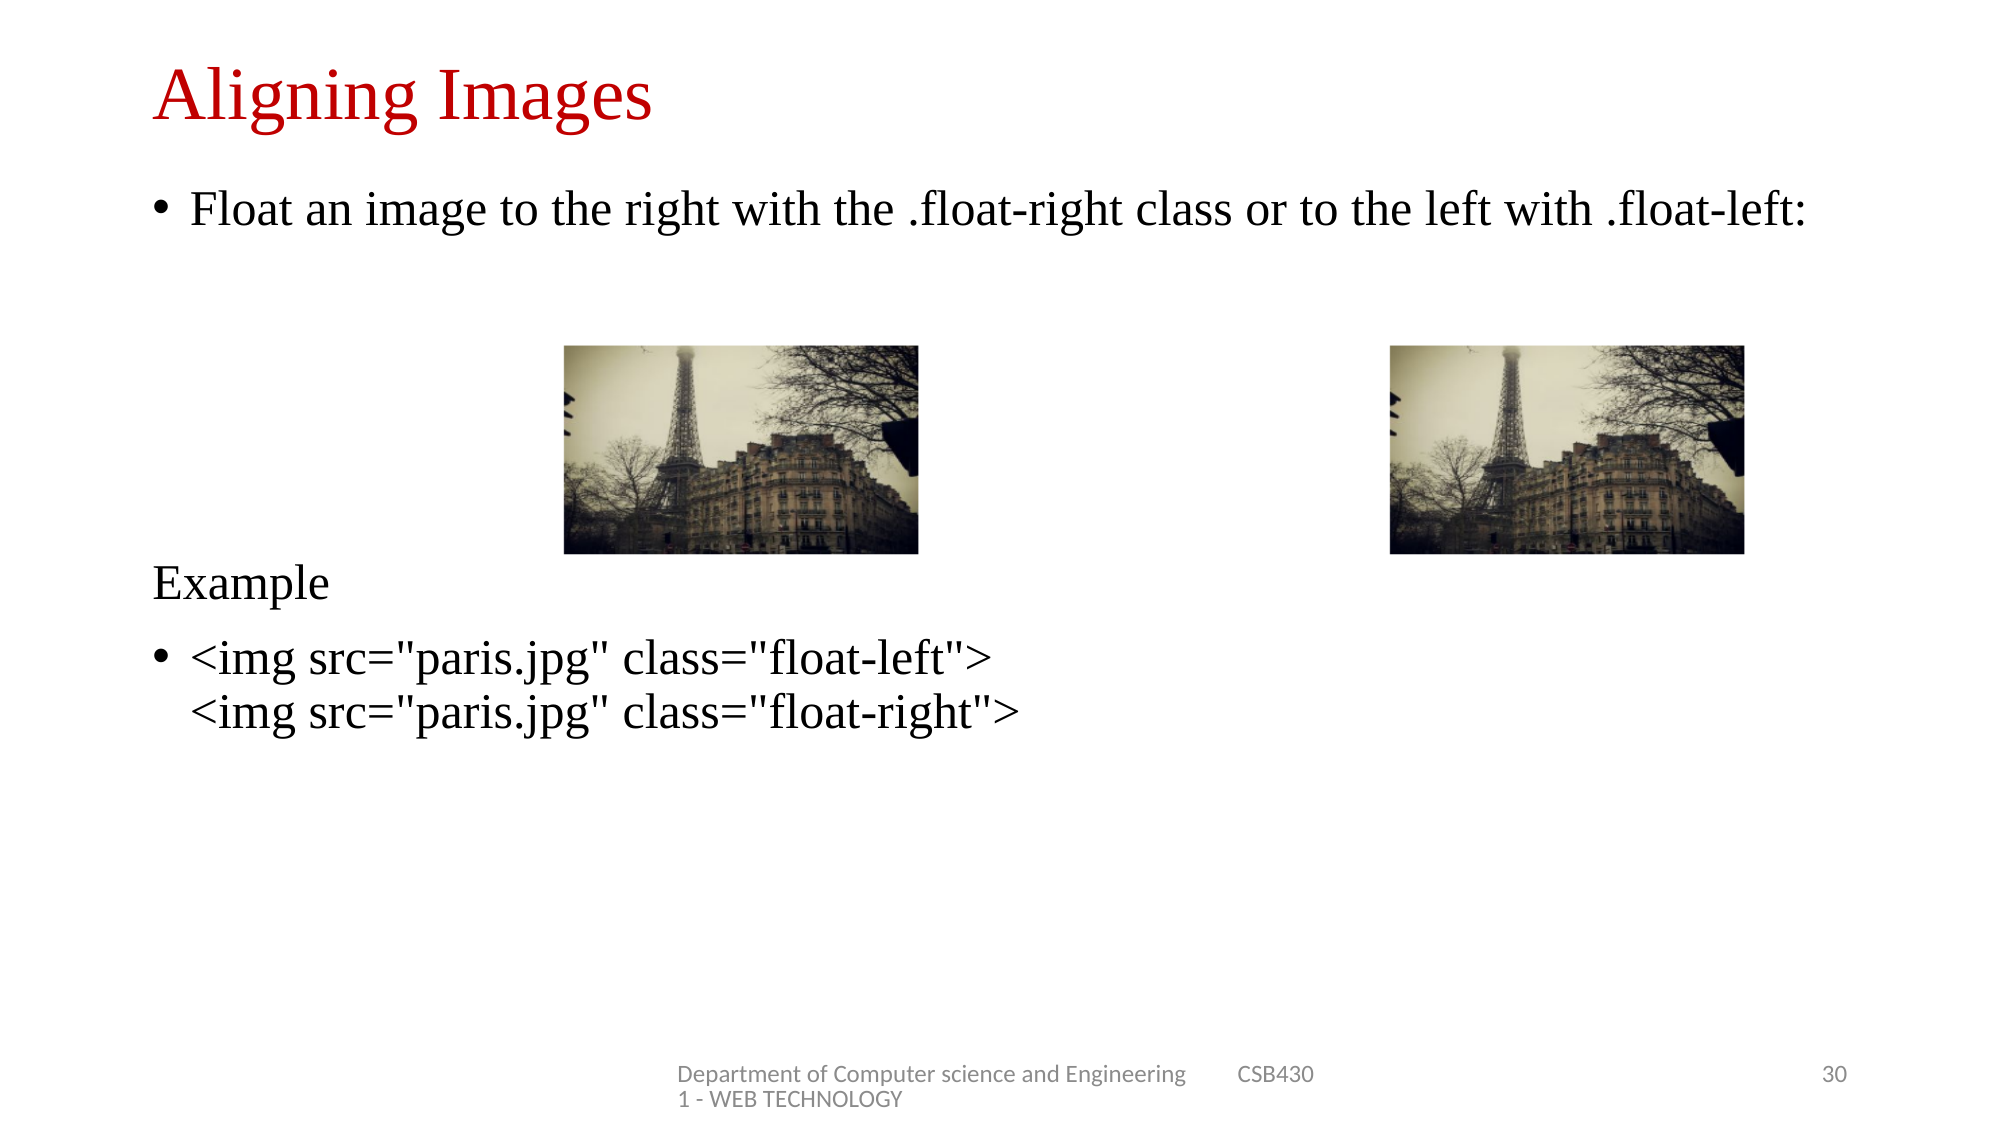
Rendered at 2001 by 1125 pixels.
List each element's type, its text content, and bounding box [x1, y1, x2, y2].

title Aligning Images [137, 59, 1863, 130]
list Float an image to the right with the .float-right class or to the left with .float-left: Example <img src="paris.jpg" class="float-left"> <img src="paris.jpg" class="float-right"> [137, 174, 1863, 1014]
slide_number 30 [1412, 1042, 1863, 1103]
footer Department of Computer science and Engineering CSB4301 - WEB TECHNOLOGY [662, 1042, 1338, 1103]
picture [552, 335, 1758, 567]
